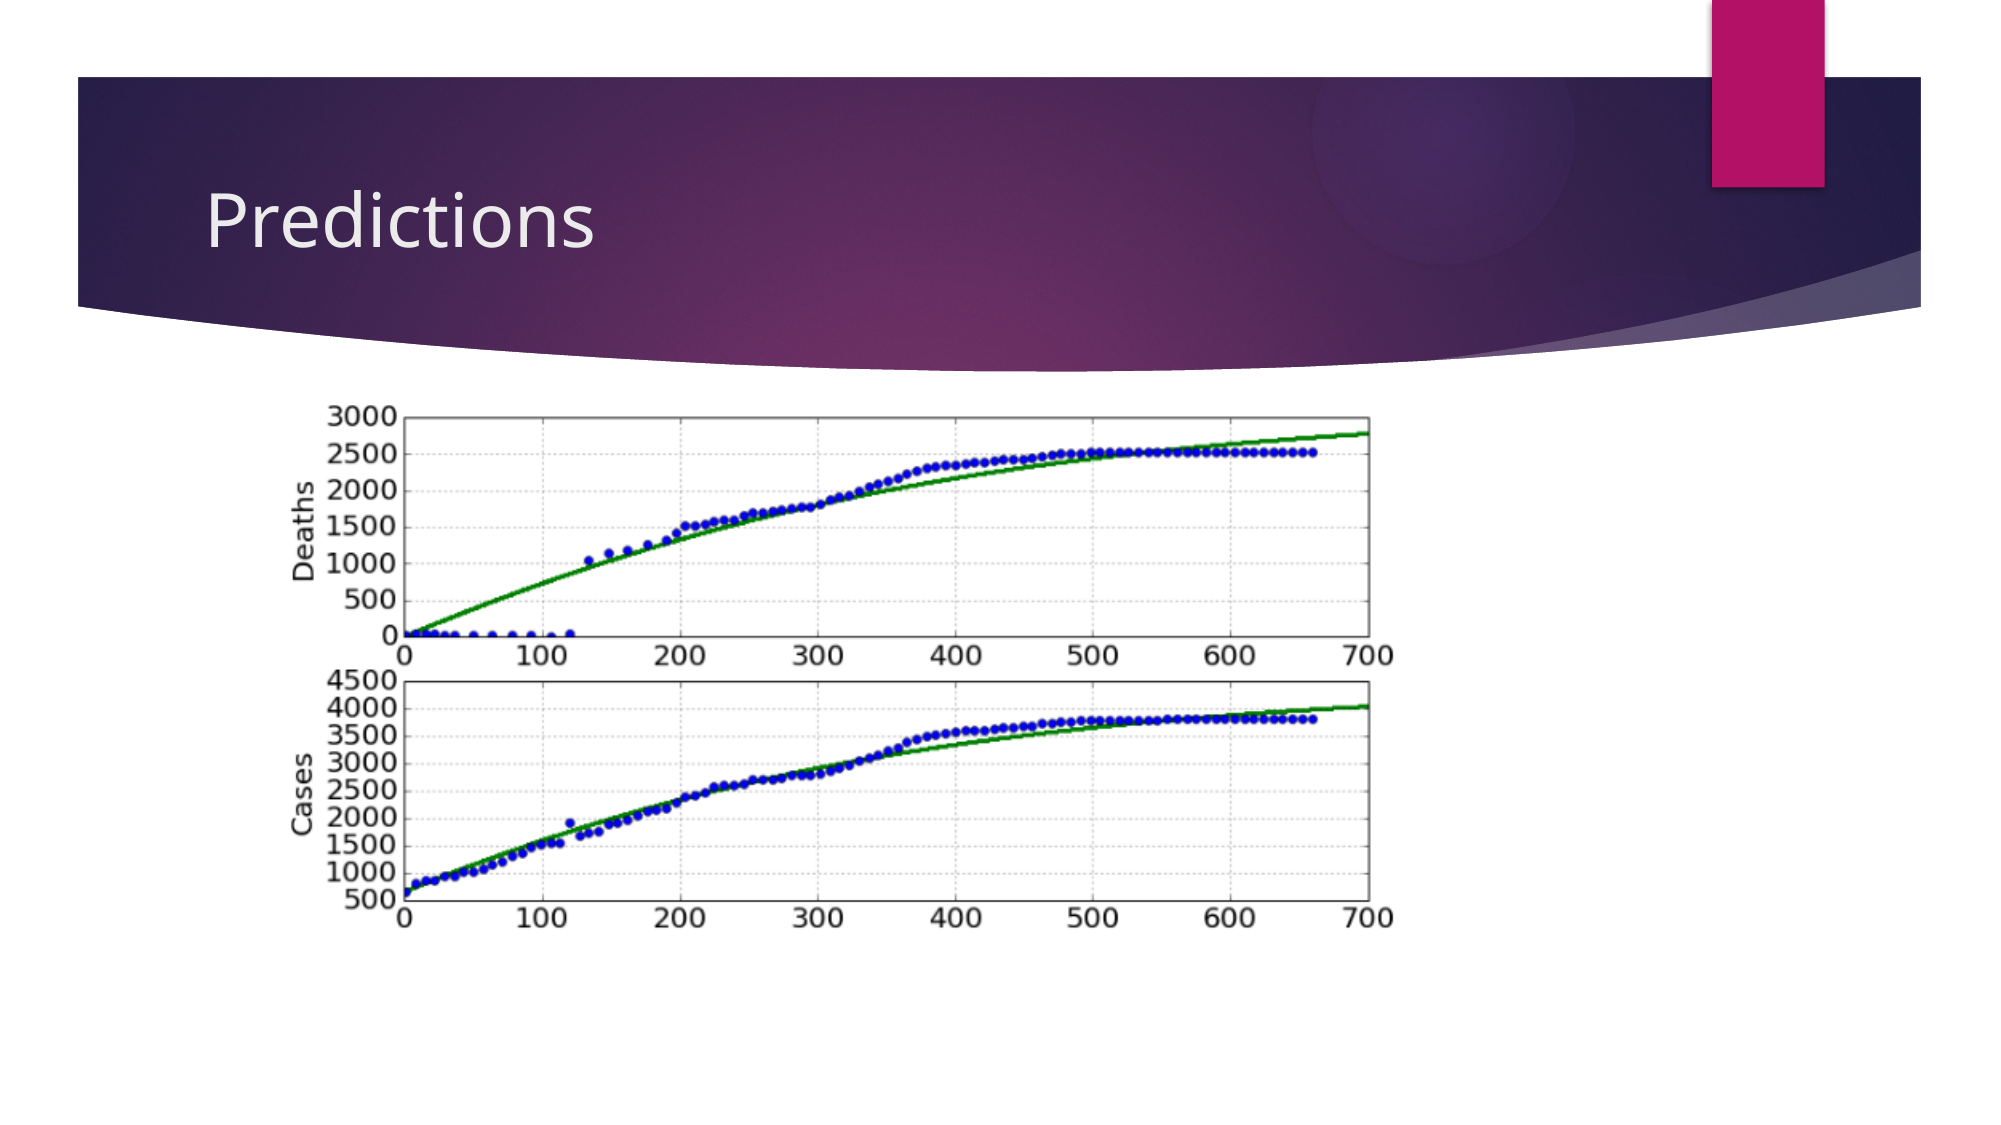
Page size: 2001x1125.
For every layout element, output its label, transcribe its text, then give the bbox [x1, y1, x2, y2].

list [177, 380, 1697, 955]
title Predictions [189, 159, 1627, 276]
